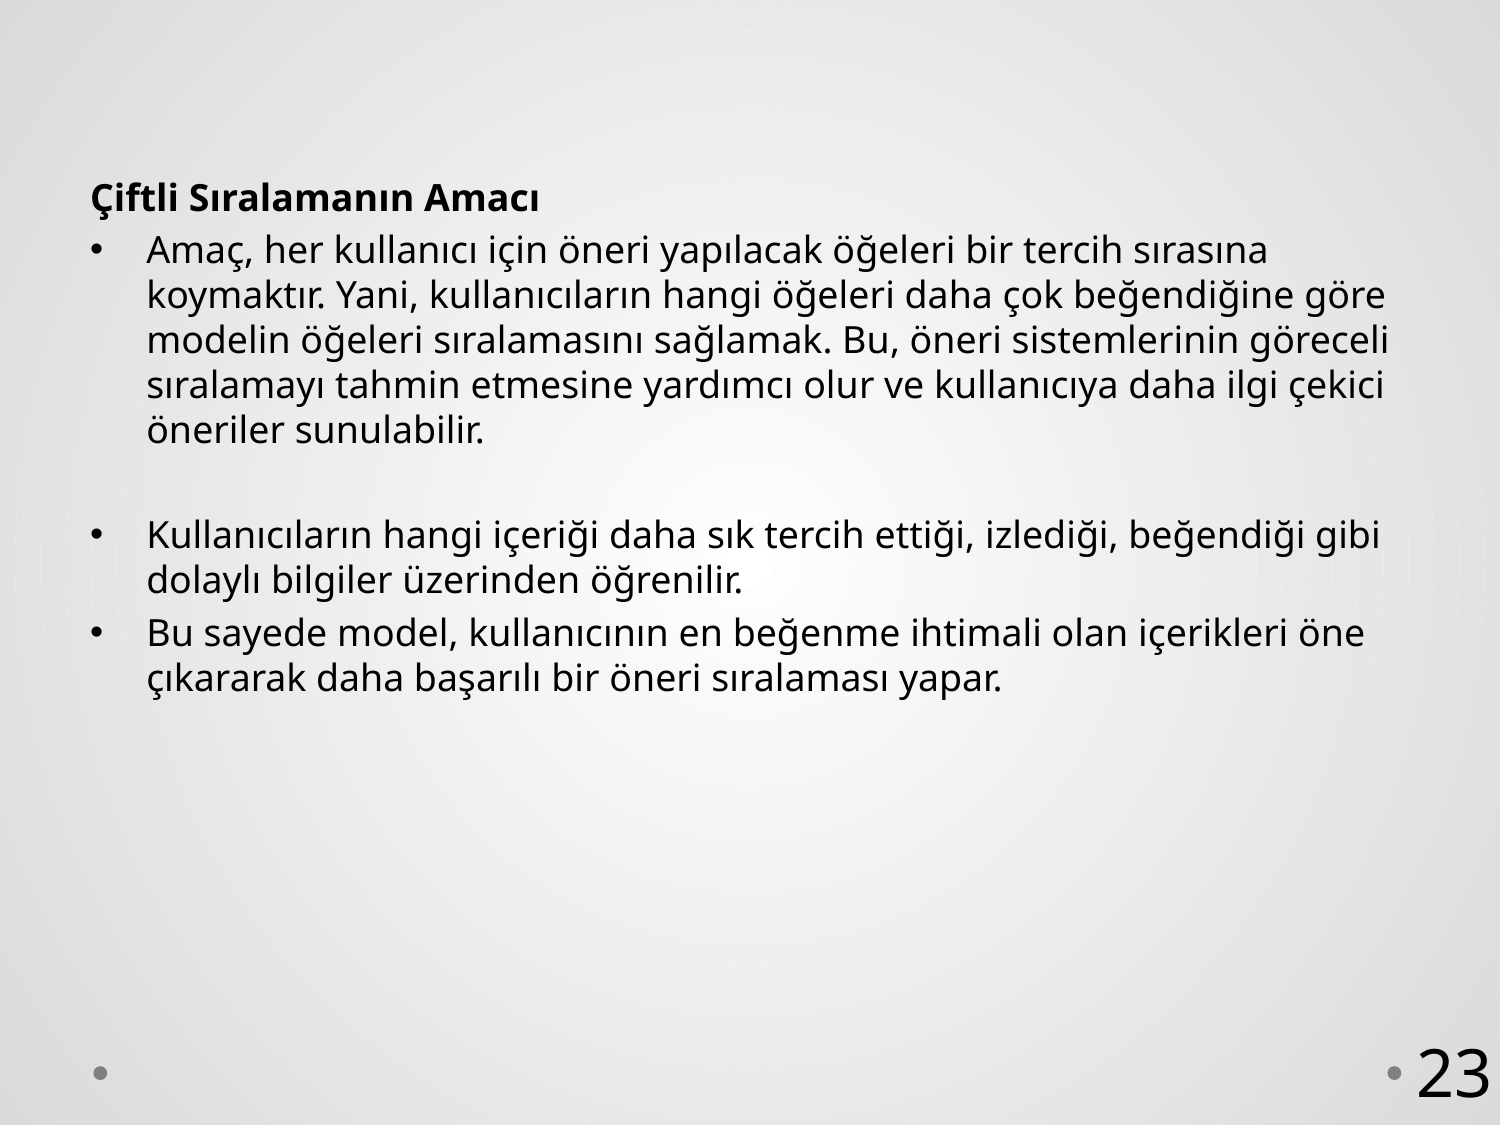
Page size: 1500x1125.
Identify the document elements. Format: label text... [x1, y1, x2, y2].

slide_number 23 [1411, 1046, 1500, 1107]
list Çiftli Sıralamanın Amacı Amaç, her kullanıcı için öneri yapılacak öğeleri bir tercih sırasına koymaktır. Yani, kullanıcıların hangi öğeleri daha çok beğendiğine göre modelin öğeleri sıralamasını sağlamak. Bu, öneri sistemlerinin göreceli sıralamayı tahmin etmesine yardımcı olur ve kullanıcıya daha ilgi çekici öneriler sunulabilir. Kullanıcıların hangi içeriği daha sık tercih ettiği, izlediği, beğendiği gibi dolaylı bilgiler üzerinden öğrenilir. Bu sayede model, kullanıcının en beğenme ihtimali olan içerikleri öne çıkararak daha başarılı bir öneri sıralaması yapar. [75, 113, 1425, 1005]
